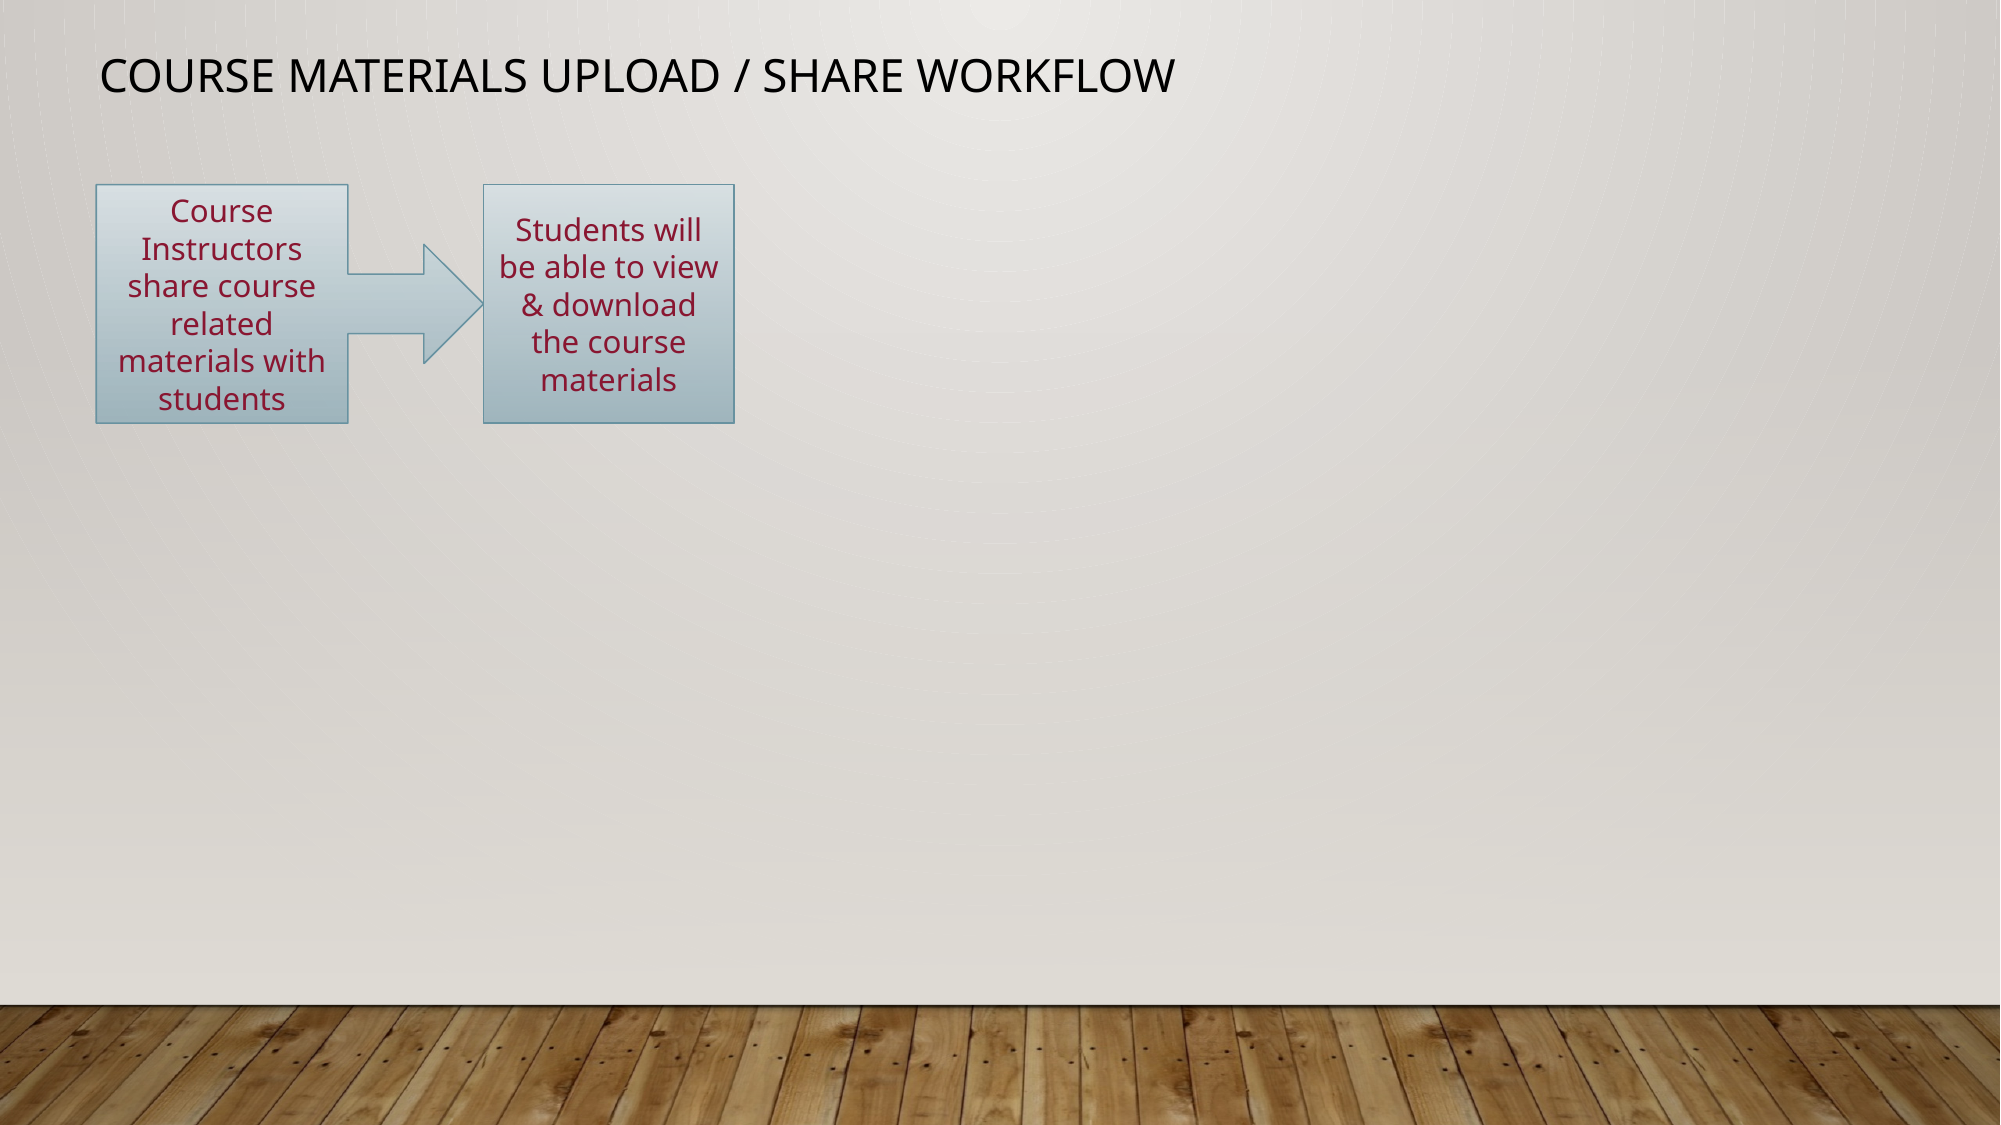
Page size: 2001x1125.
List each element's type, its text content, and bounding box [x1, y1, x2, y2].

picture [0, 1005, 2000, 1125]
text_box Course Instructors share course related materials with students [95, 183, 483, 424]
text_box Course Materials upload / share workflow [84, 39, 1675, 110]
text_box Students will be able to view & download the course materials [483, 184, 735, 424]
